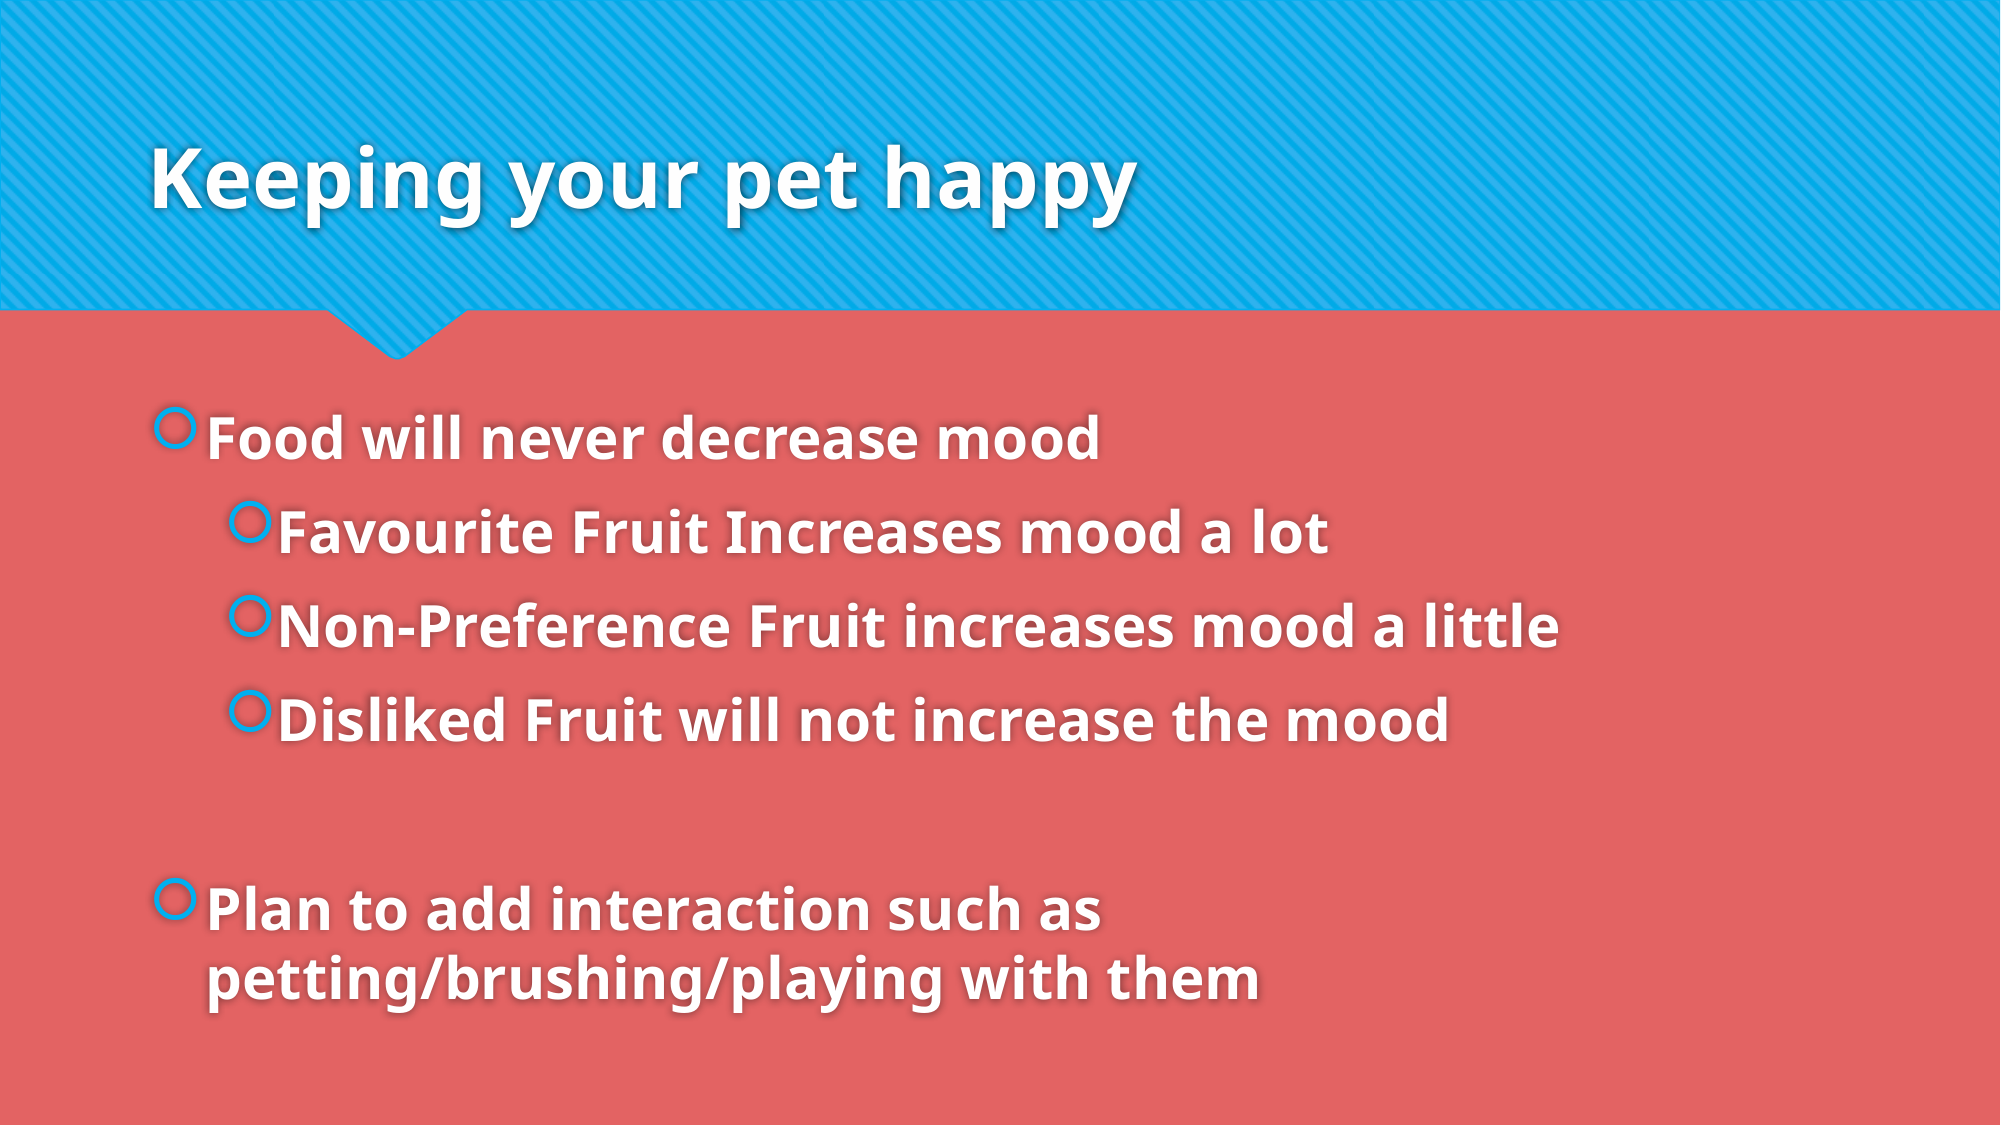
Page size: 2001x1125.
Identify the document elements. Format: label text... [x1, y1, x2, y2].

list Food will never decrease mood Favourite Fruit Increases mood a lot Non-Preference Fruit increases mood a little Disliked Fruit will not increase the mood Plan to add interaction such as petting/brushing/playing with them [134, 407, 1866, 1005]
title Keeping your pet happy [132, 73, 1868, 233]
